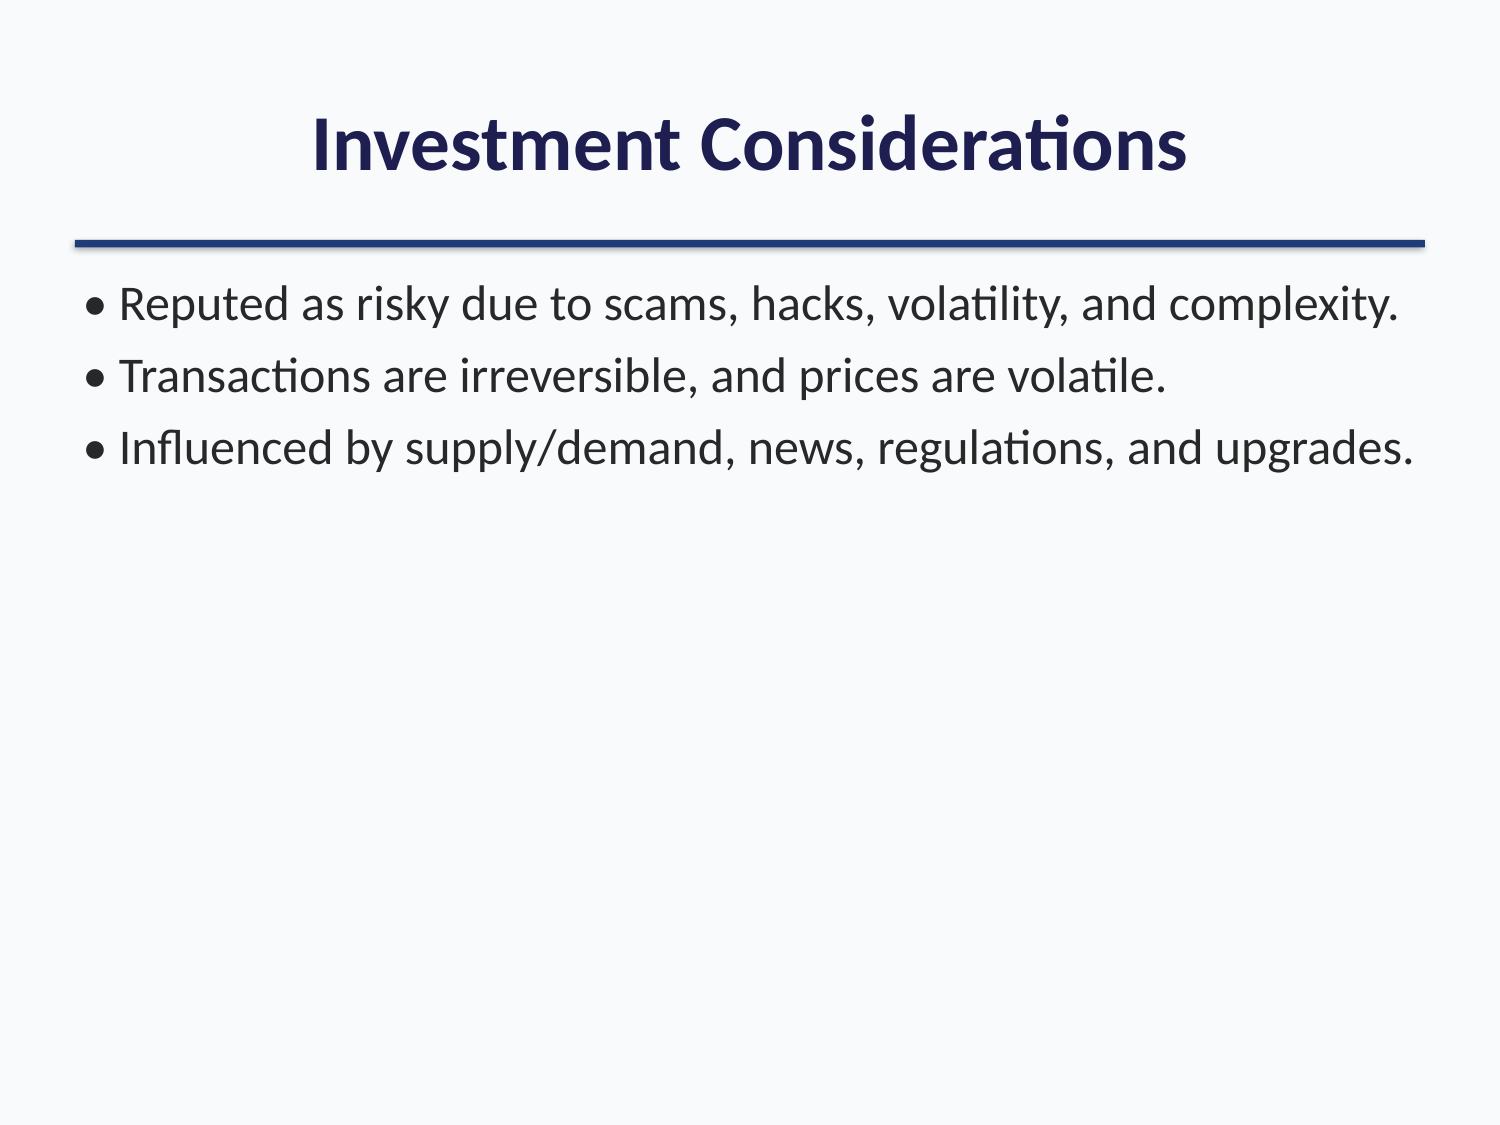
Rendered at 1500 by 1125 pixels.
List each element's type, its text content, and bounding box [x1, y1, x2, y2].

list • Reputed as risky due to scams, hacks, volatility, and complexity. • Transactions are irreversible, and prices are volatile. • Influenced by supply/demand, news, regulations, and upgrades. [74, 261, 1426, 1006]
text_box [74, 239, 1425, 248]
title Investment Considerations [74, 44, 1426, 234]
